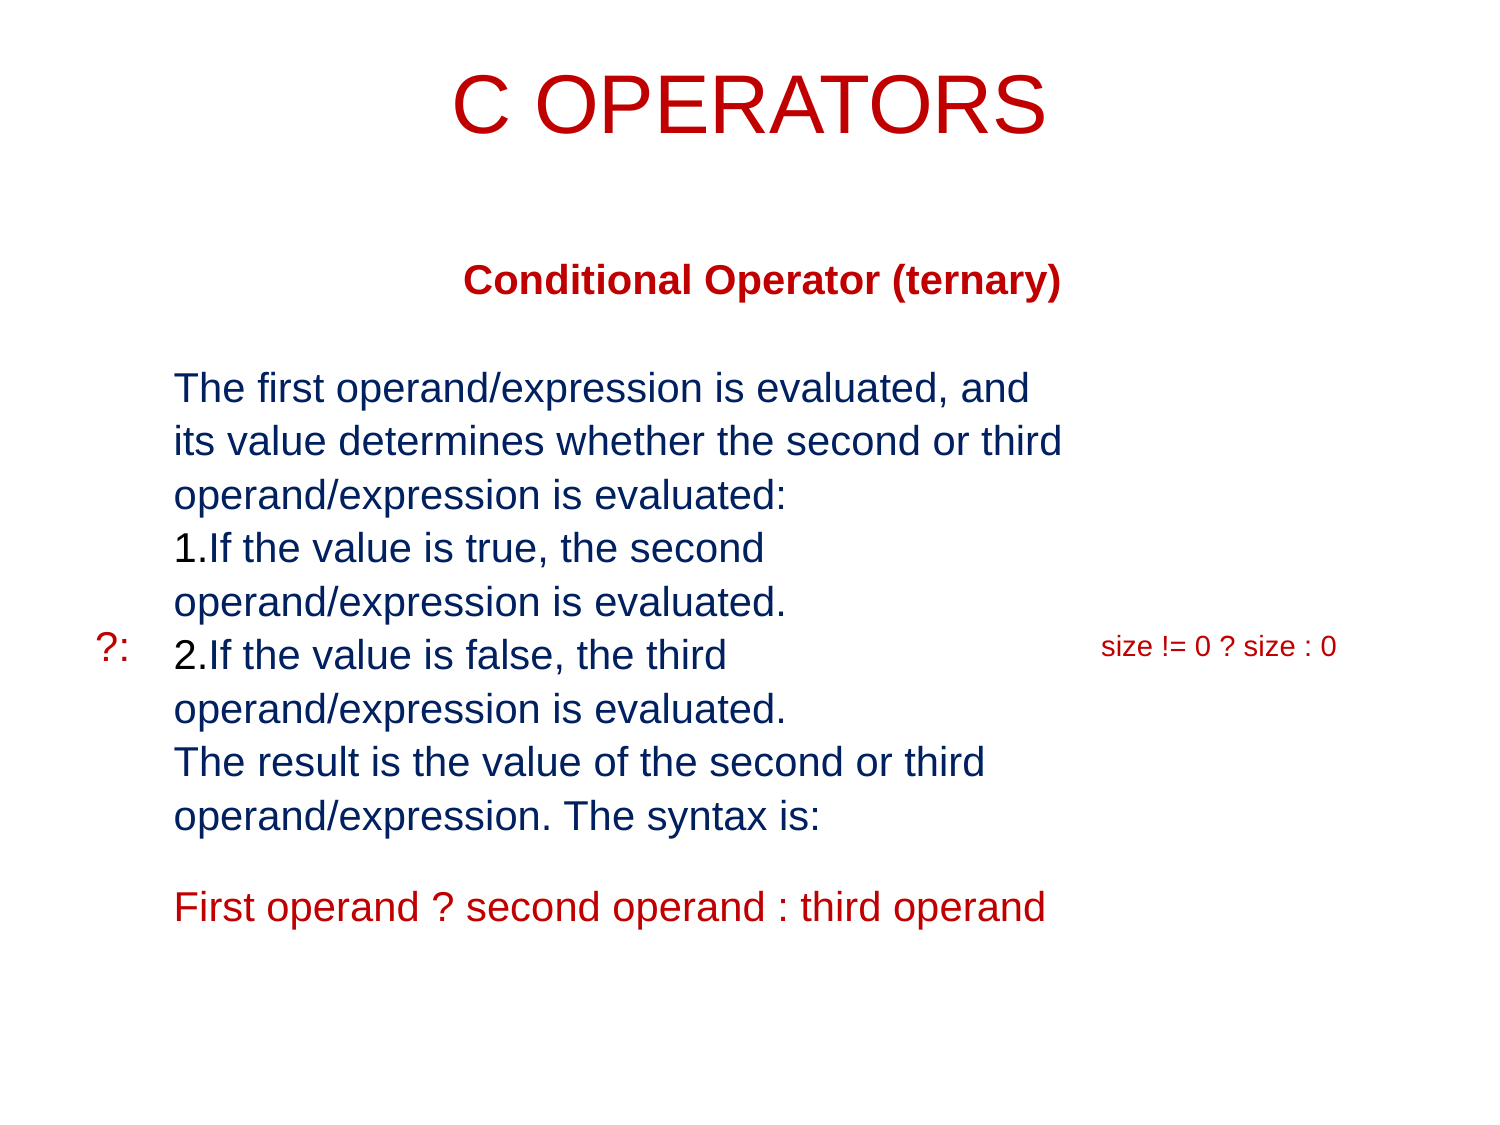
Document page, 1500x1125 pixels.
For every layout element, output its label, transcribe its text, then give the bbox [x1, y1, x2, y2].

table_header Conditional Operator (ternary) [62, 250, 1462, 308]
table_cell size != 0 ? size : 0 [1090, 308, 1462, 980]
title C OPERATORS [75, 0, 1425, 203]
table_cell ?: [62, 308, 162, 980]
table_cell The first operand/expression is evaluated, and its value determines whether the second or third operand/expression is evaluated: If the value is true, the second operand/expression is evaluated. If the value is false, the third operand/expression is evaluated. The result is the value of the second or third operand/expression. The syntax is: First operand ? second operand : third operand [162, 308, 1090, 980]
